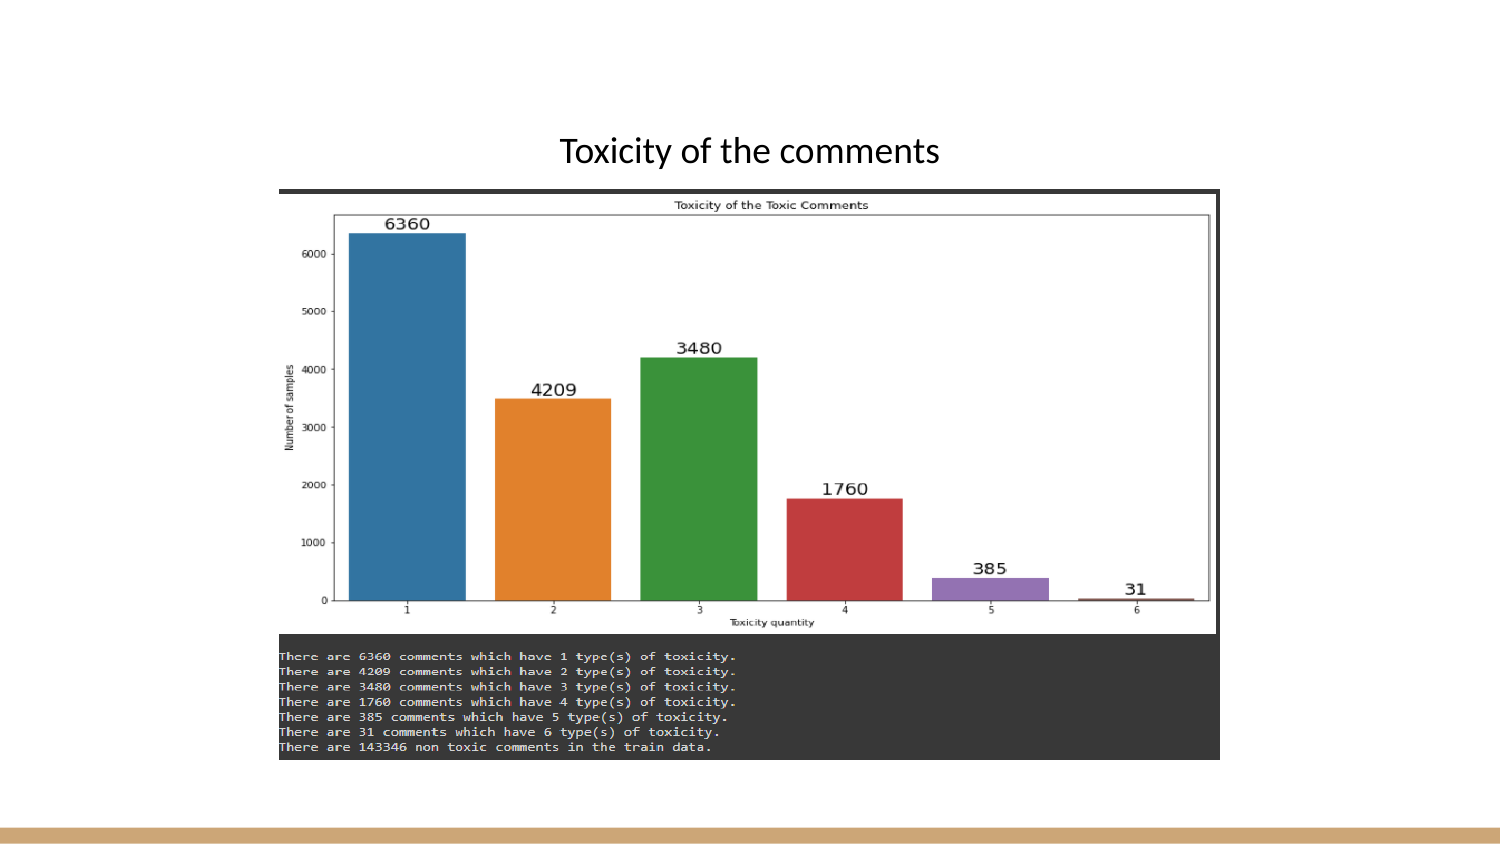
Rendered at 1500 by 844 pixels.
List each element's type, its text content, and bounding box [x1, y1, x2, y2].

title Toxicity of the comments [51, 51, 1449, 189]
picture [279, 189, 1221, 760]
